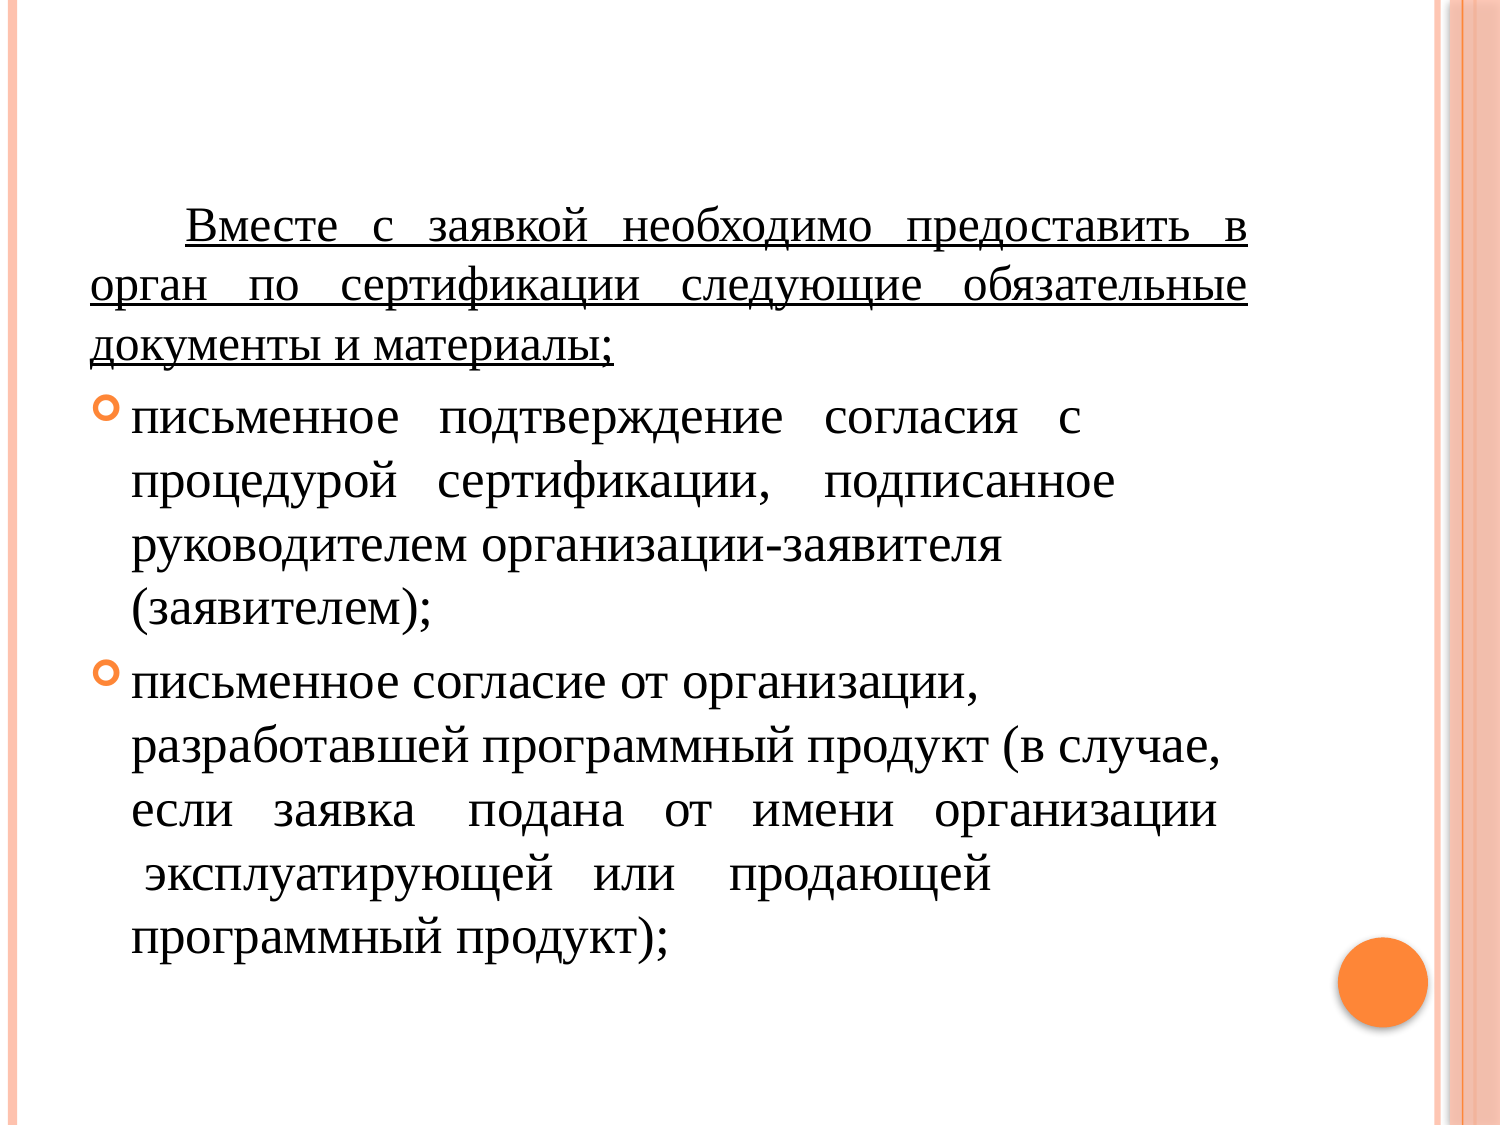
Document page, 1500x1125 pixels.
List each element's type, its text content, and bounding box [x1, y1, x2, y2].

list Вместе с заявкой необходимо предоставить в орган по сертификации следующие обязательные документы и материалы; письменное подтверждение согласия с процедурой сертификации, подписанное руководителем организации-заявителя (заявителем); письменное согласие от организации, разработавшей программный продукт (в случае, если заявка подана от имени организации эксплуатирующей или продающей программный продукт); [75, 184, 1263, 1059]
